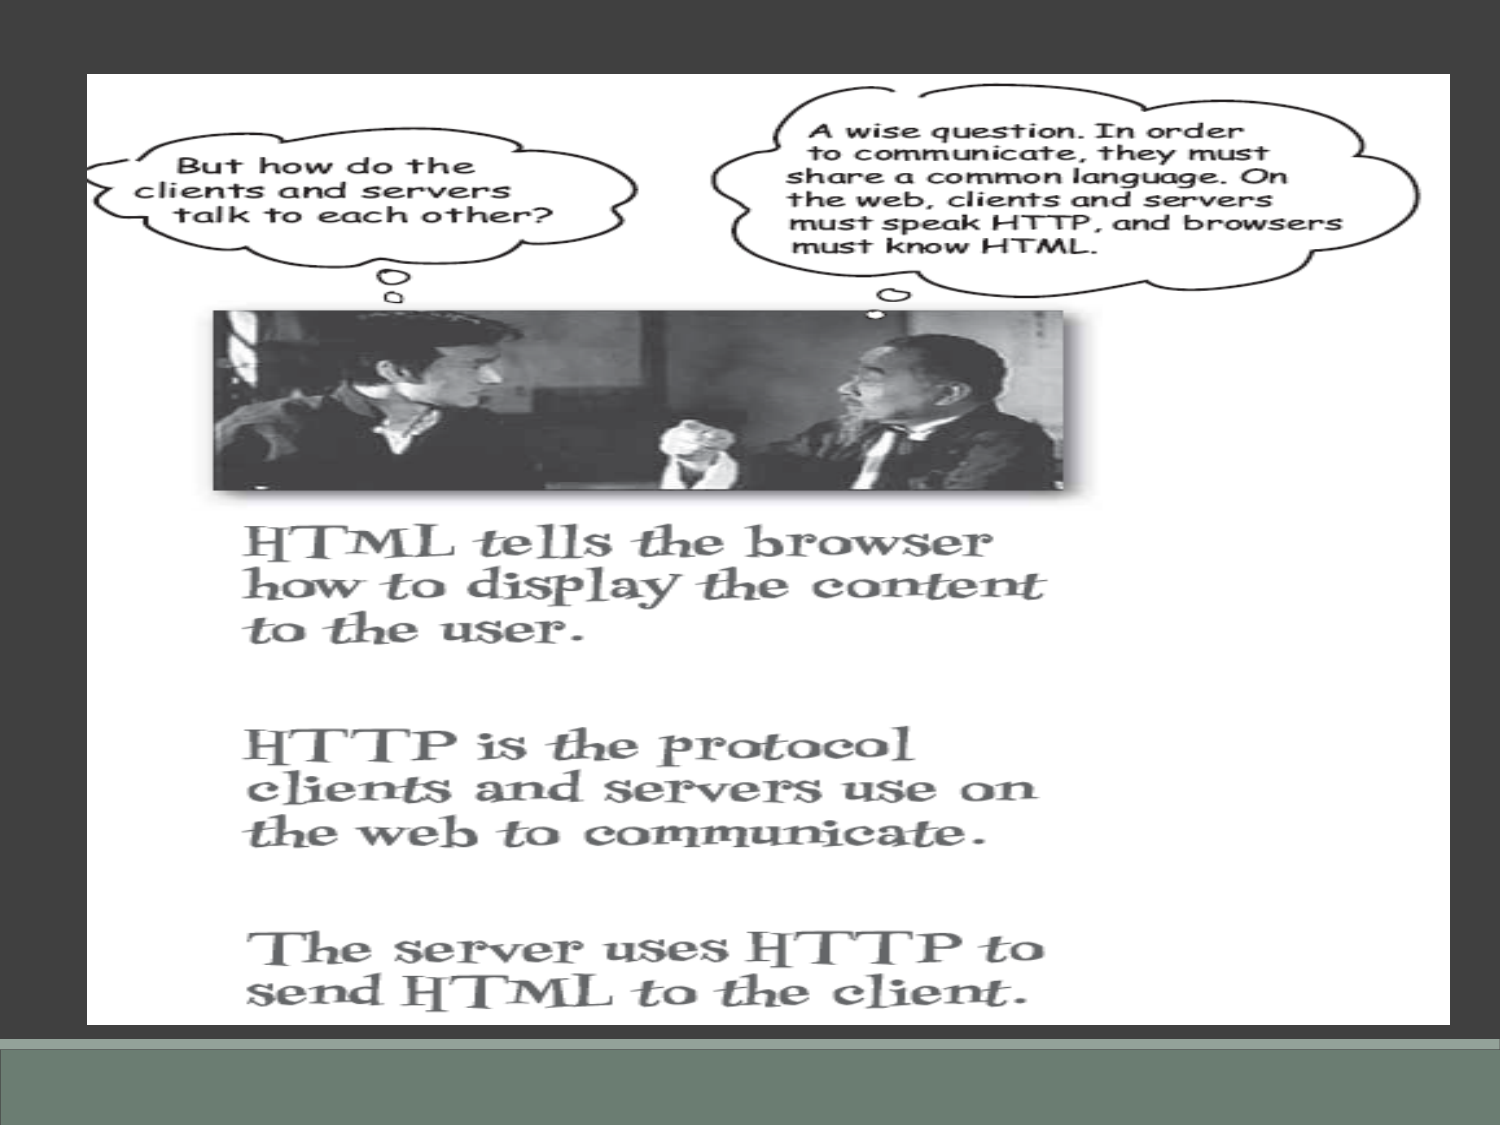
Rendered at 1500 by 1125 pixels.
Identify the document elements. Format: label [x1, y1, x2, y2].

picture [87, 74, 1451, 1026]
